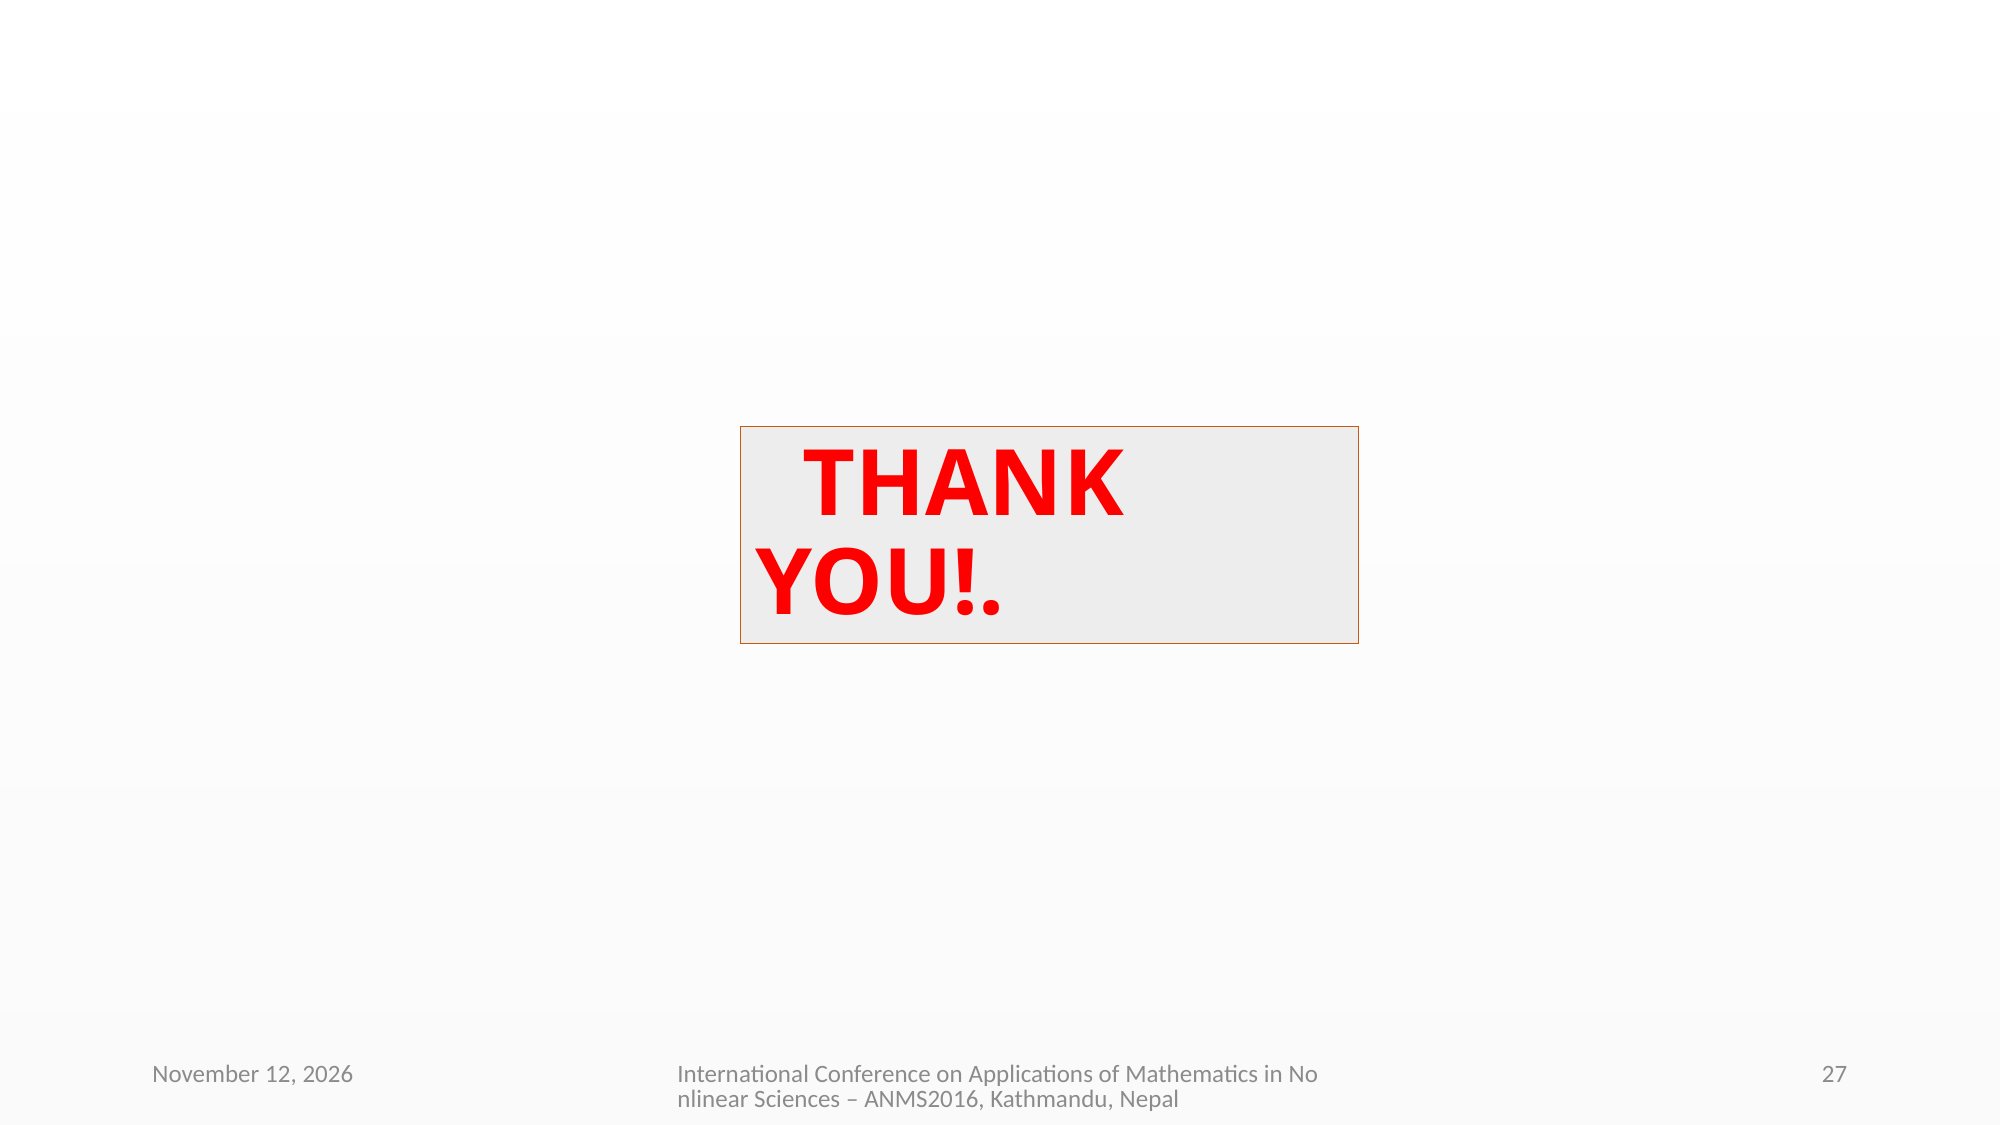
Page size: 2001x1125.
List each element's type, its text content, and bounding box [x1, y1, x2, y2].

footer International Conference on Applications of Mathematics in Nonlinear Sciences – ANMS2016, Kathmandu, Nepal [662, 1042, 1338, 1103]
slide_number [137, 1042, 588, 1103]
slide_number 27 [1412, 1042, 1863, 1103]
title Thank you!. [740, 426, 1359, 644]
